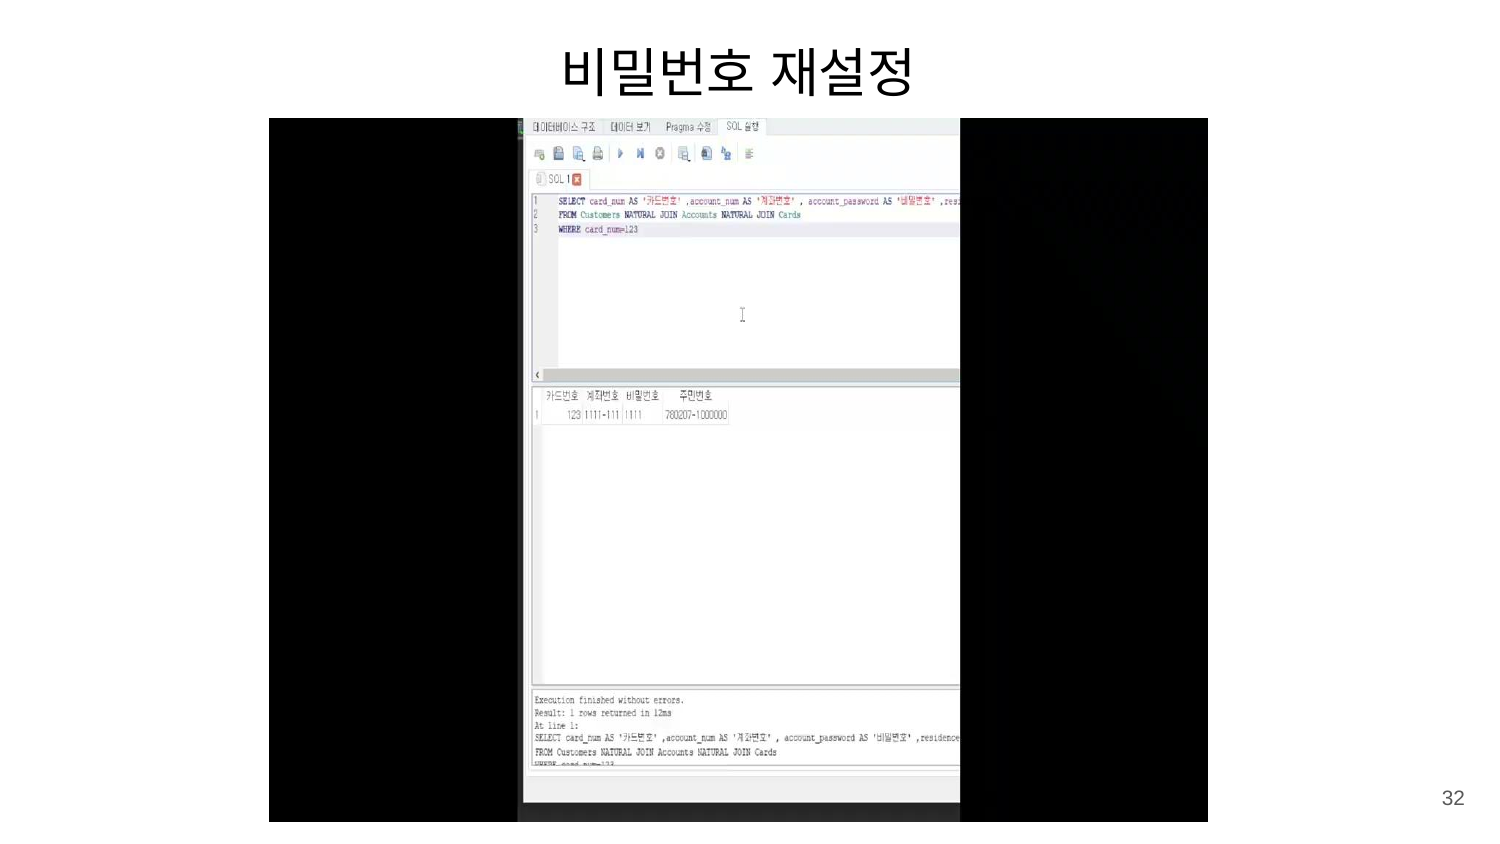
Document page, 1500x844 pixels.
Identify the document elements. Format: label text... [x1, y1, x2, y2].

picture [269, 117, 1208, 822]
slide_number ‹#› [1389, 764, 1480, 830]
title 비밀번호 재설정 [39, 24, 1438, 119]
